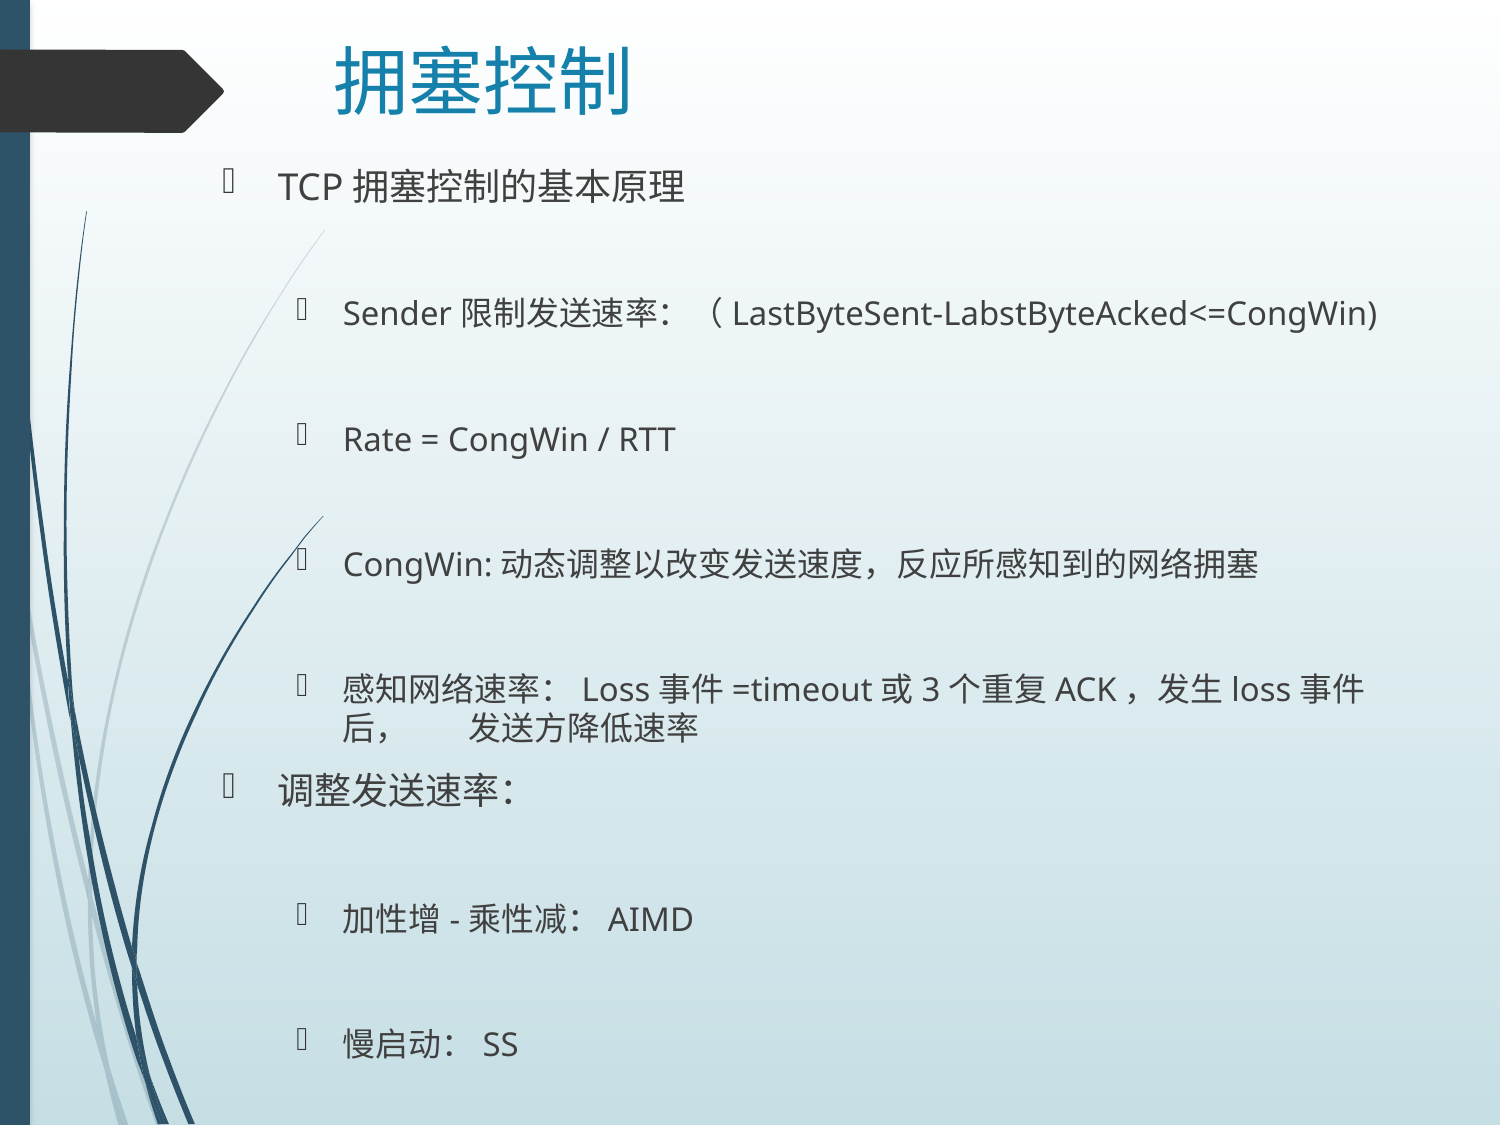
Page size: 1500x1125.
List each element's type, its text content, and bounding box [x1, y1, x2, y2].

title 拥塞控制 [318, 27, 1400, 155]
list TCP拥塞控制的基本原理 Sender限制发送速率：（LastByteSent-LabstByteAcked<=CongWin) Rate = CongWin / RTT CongWin:动态调整以改变发送速度，反应所感知到的网络拥塞 感知网络速率：Loss事件=timeout或3个重复ACK，发生loss事件后， 发送方降低速率 调整发送速率： 加性增-乘性减：AIMD 慢启动：SS [207, 155, 1400, 1087]
